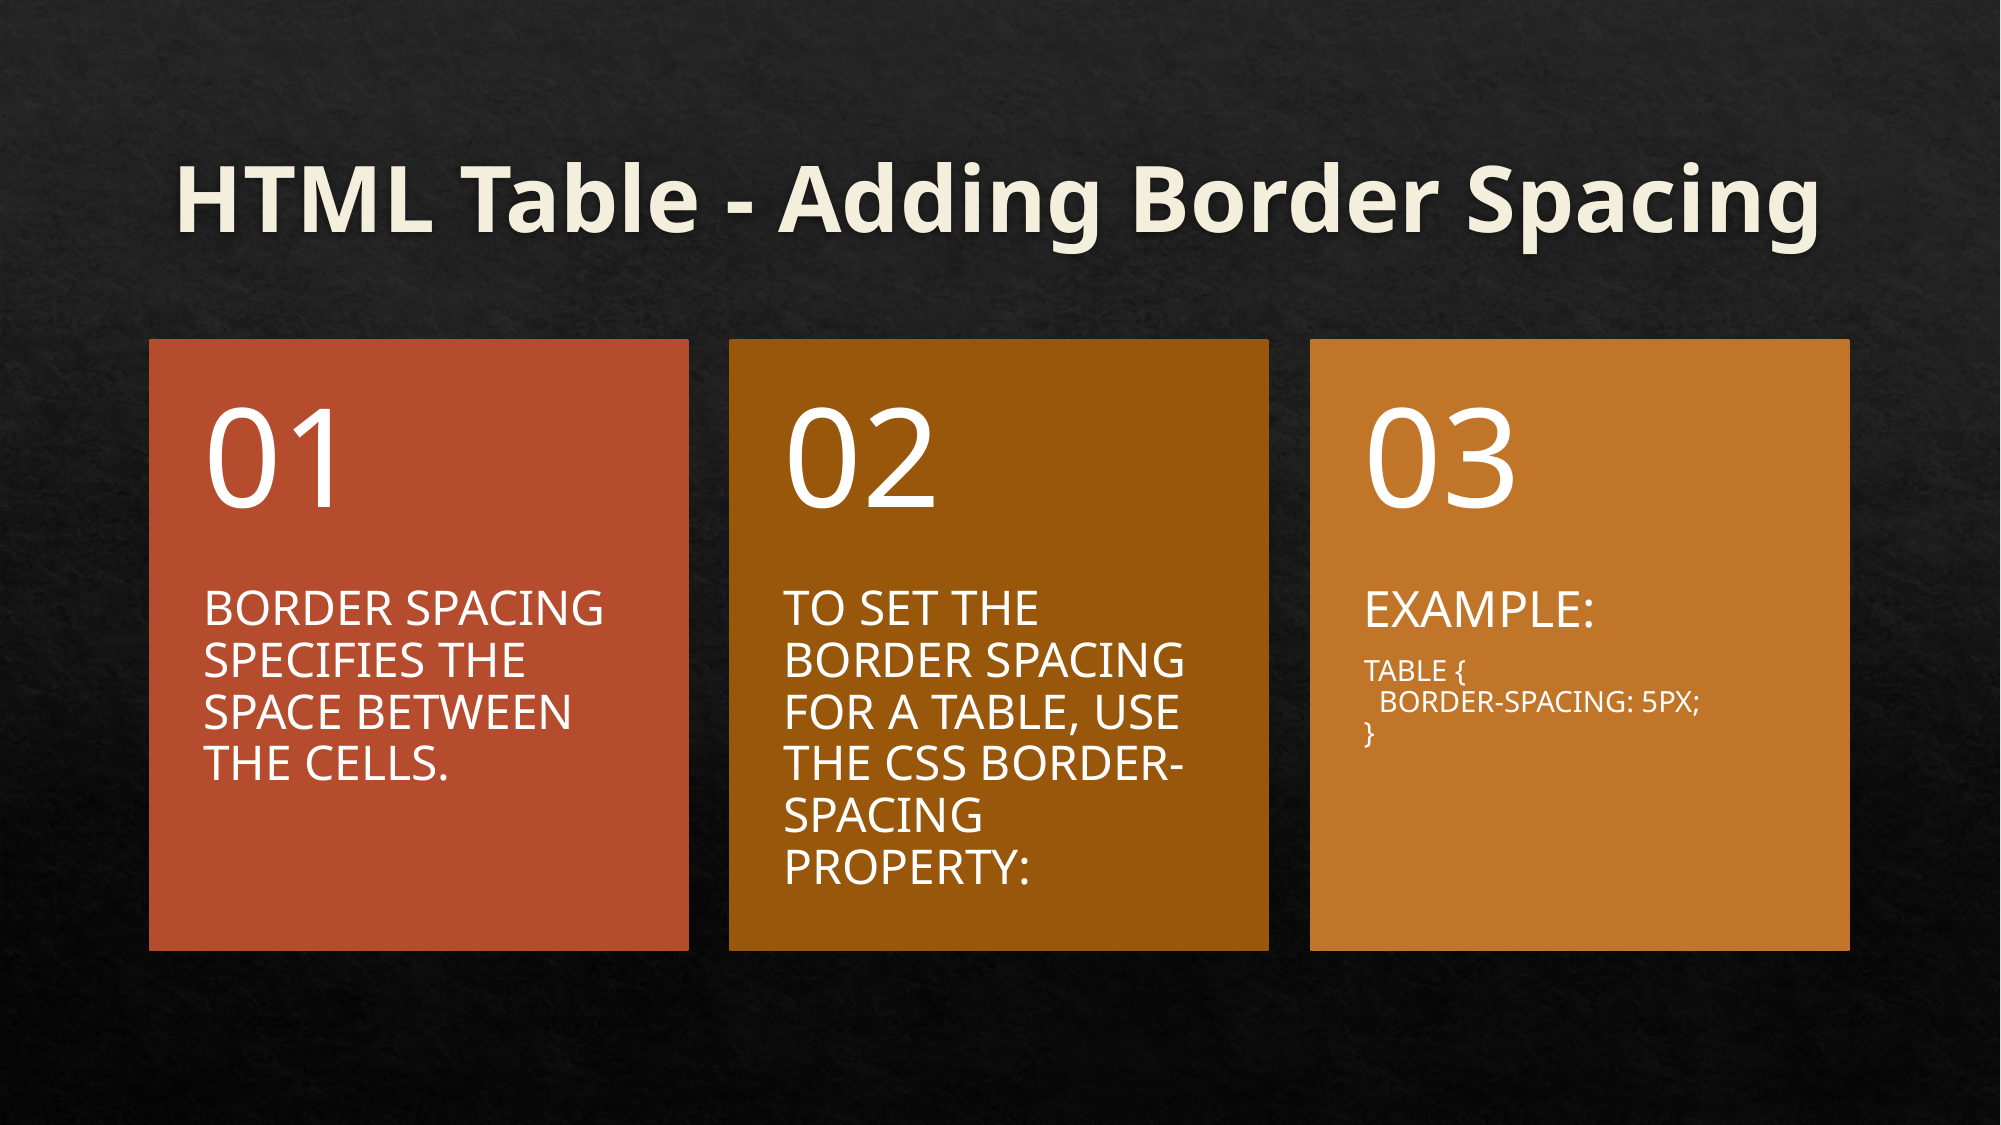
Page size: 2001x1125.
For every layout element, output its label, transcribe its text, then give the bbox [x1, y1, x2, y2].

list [149, 340, 1849, 951]
title HTML Table - Adding Border Spacing [149, 99, 1849, 307]
